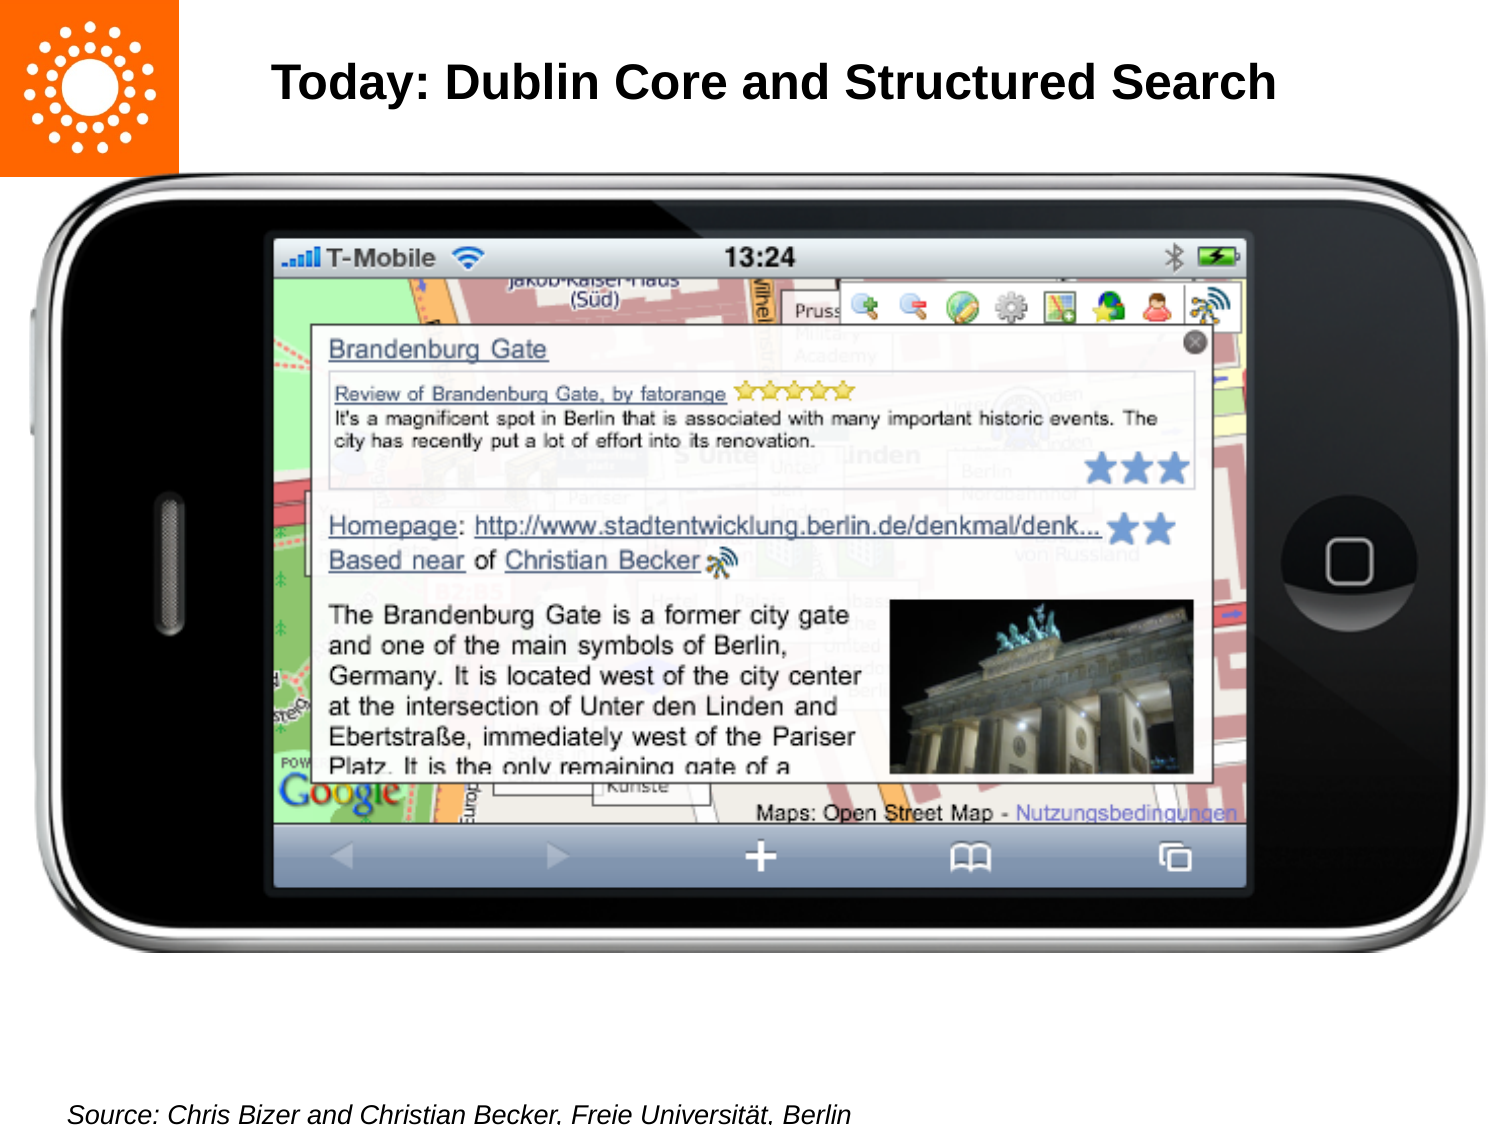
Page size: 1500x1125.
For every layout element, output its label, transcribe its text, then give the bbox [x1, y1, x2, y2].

text_box Source: Chris Bizer and Christian Becker, Freie Universität, Berlin [53, 1087, 899, 1125]
picture [0, 0, 179, 177]
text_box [29, 115, 1488, 1010]
title Today: Dublin Core and Structured Search [199, 31, 1500, 140]
